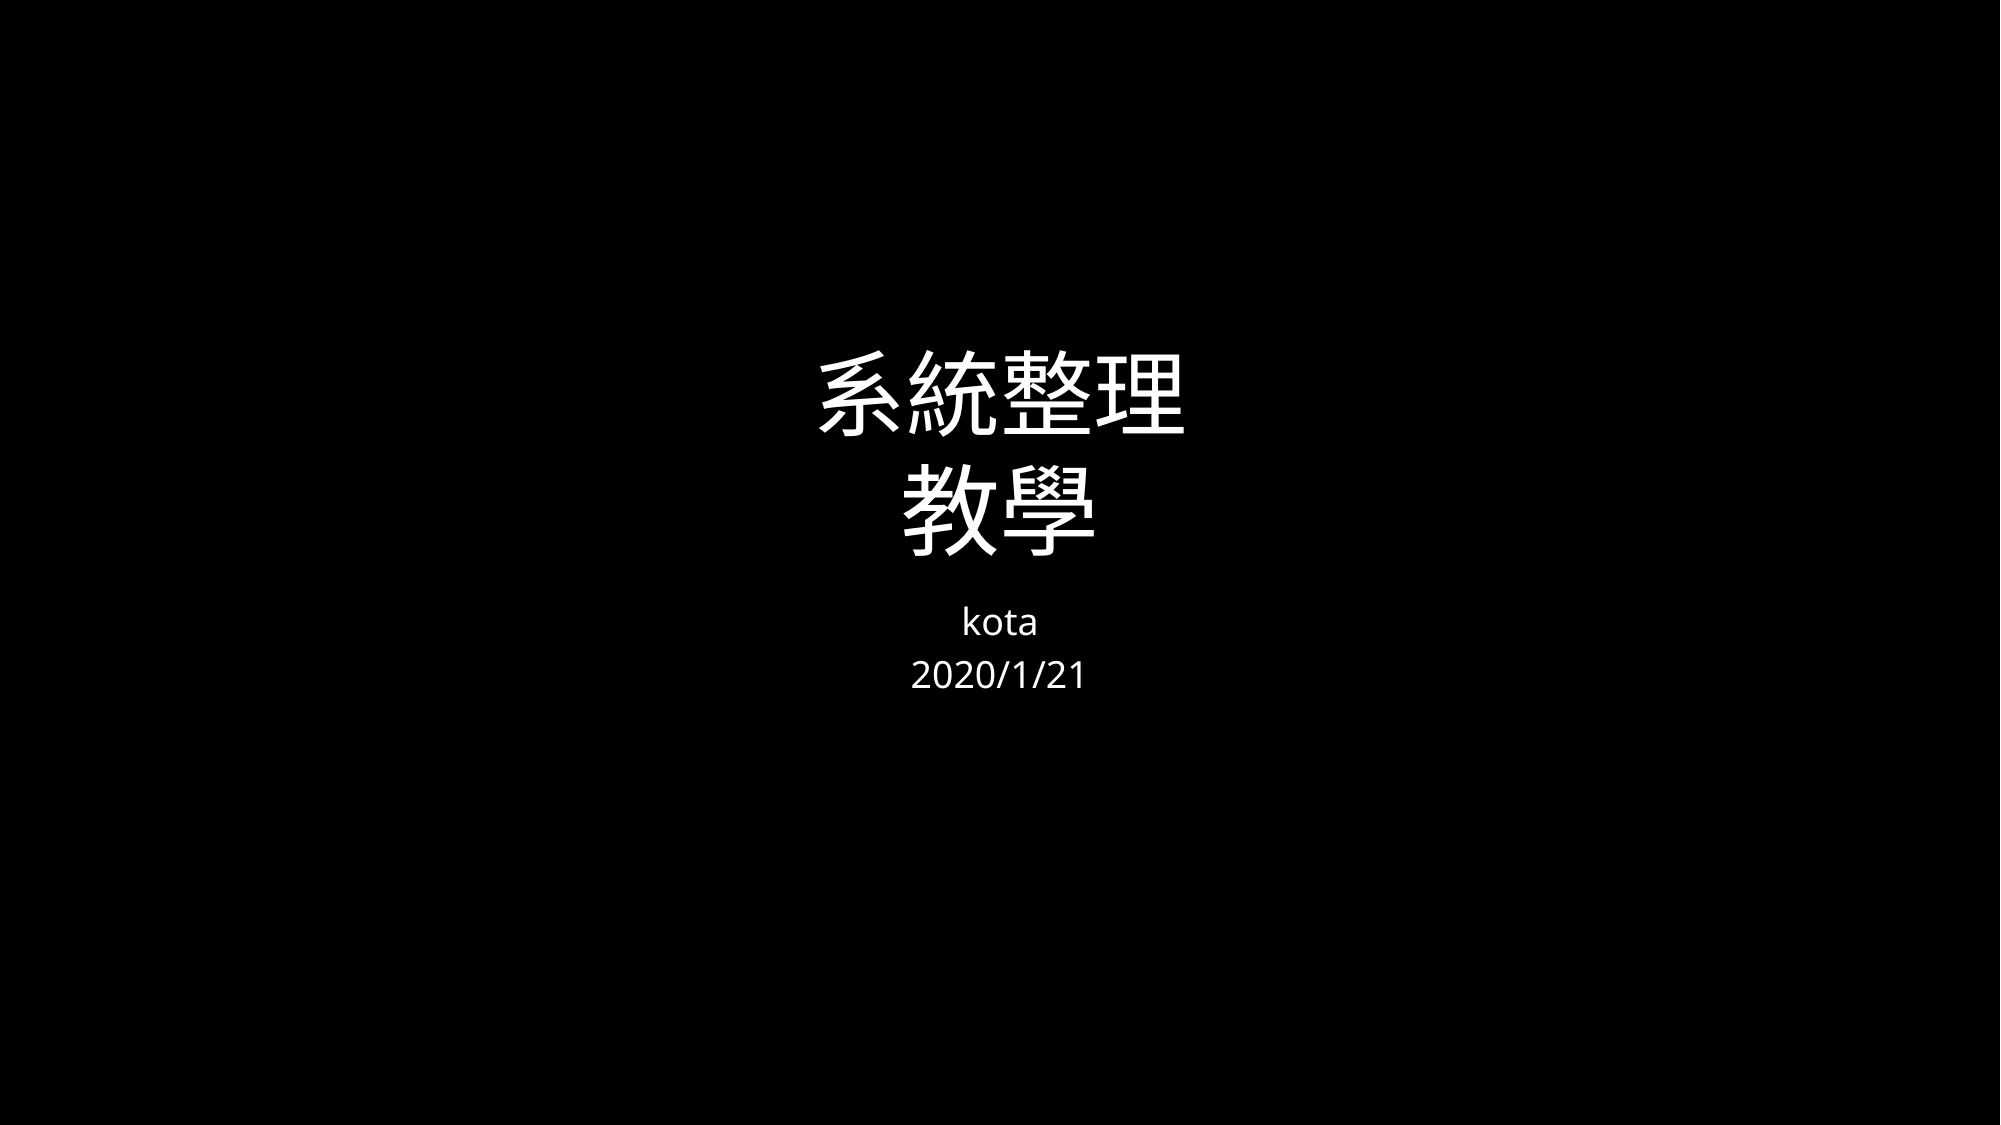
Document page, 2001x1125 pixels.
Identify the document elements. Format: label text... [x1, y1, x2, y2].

subtitle kota 2020/1/21 [249, 590, 1751, 863]
title 系統整理 教學 [249, 183, 1751, 576]
